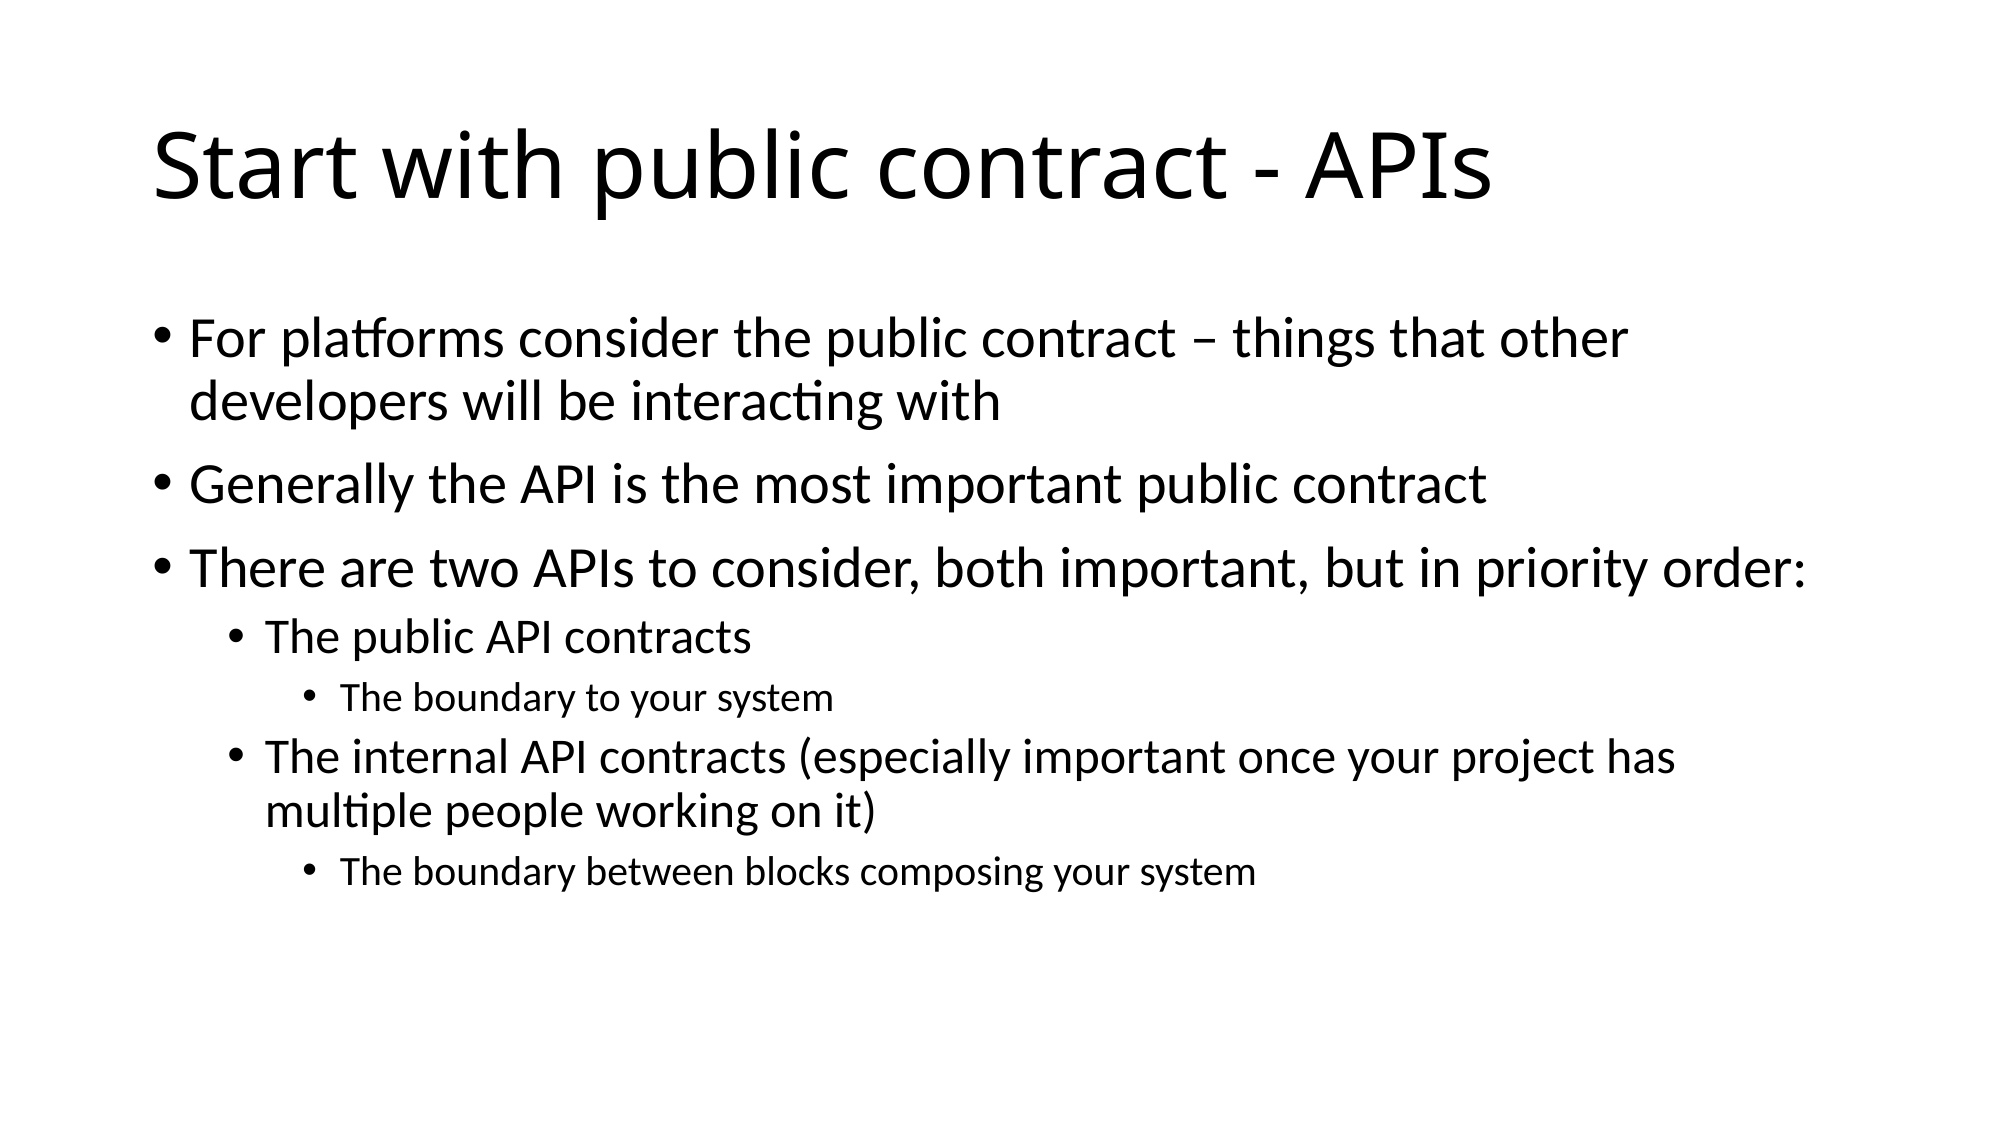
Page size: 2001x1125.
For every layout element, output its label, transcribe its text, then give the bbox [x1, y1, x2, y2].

title Start with public contract - APIs [137, 59, 1863, 278]
list For platforms consider the public contract – things that other developers will be interacting with Generally the API is the most important public contract There are two APIs to consider, both important, but in priority order: The public API contracts The boundary to your system The internal API contracts (especially important once your project has multiple people working on it) The boundary between blocks composing your system [137, 299, 1863, 1014]
